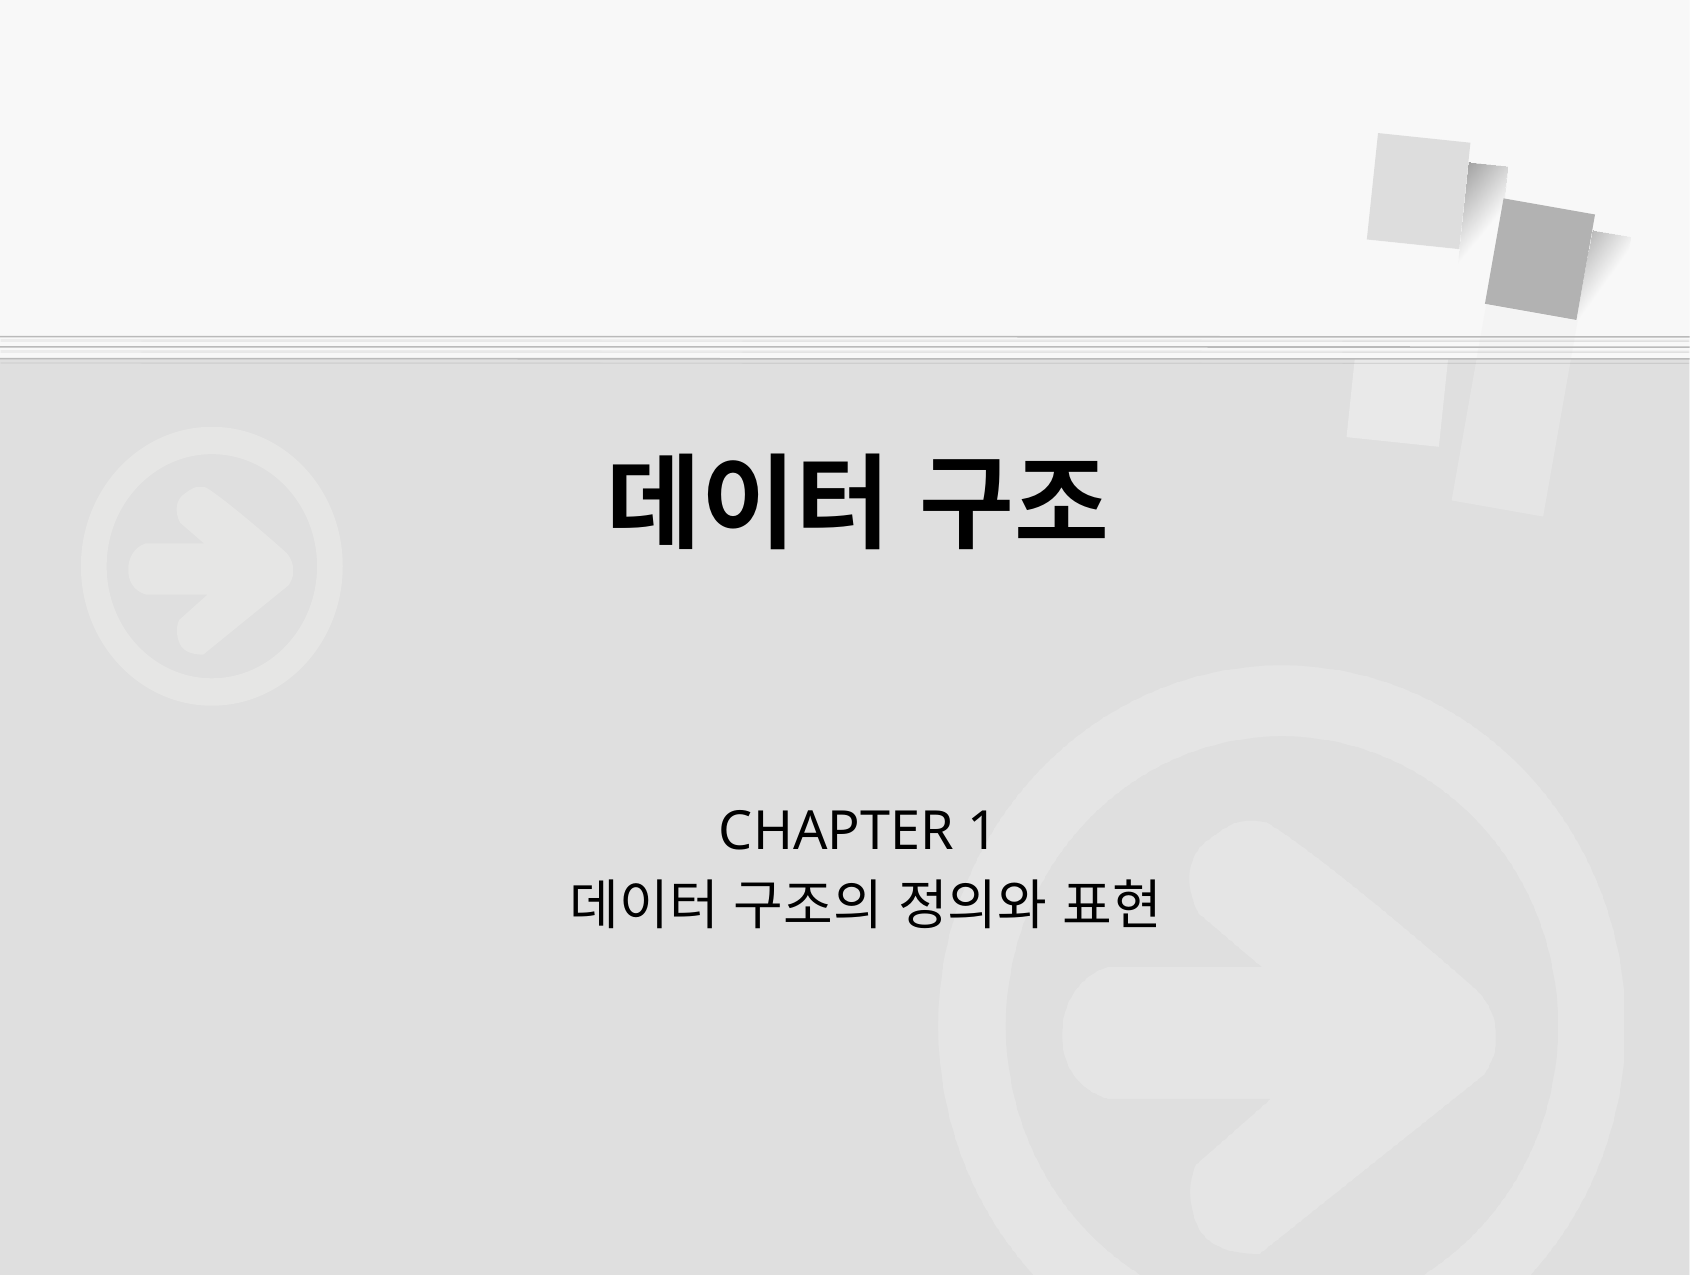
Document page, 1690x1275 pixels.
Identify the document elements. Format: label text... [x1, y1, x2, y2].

subtitle CHAPTER 1 데이터 구조의 정의와 표현 [274, 787, 1458, 944]
title 데이터 구조 [140, 362, 1577, 636]
